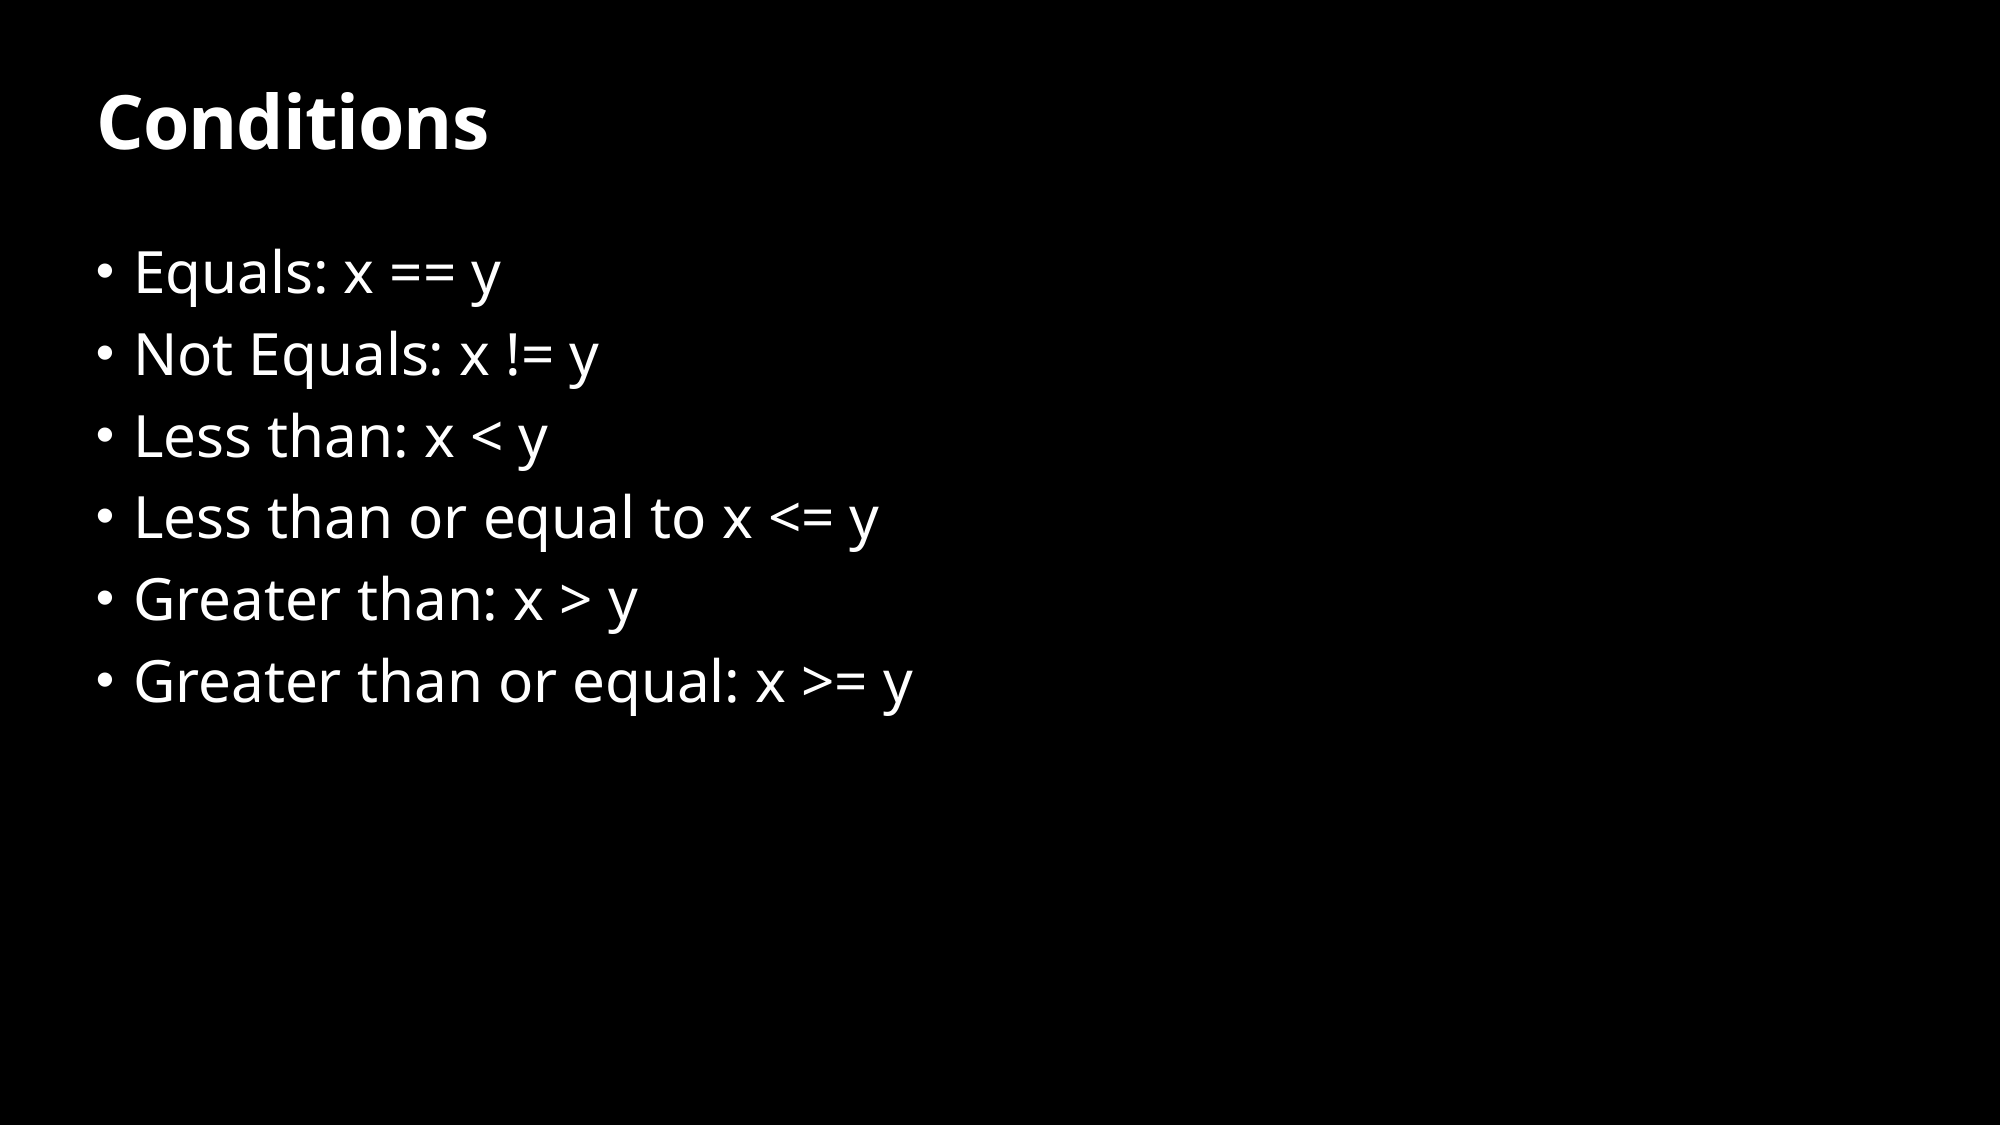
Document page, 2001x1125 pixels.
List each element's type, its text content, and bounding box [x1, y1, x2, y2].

list Equals: x == y Not Equals: x != y Less than: x < y Less than or equal to x <= y Greater than: x > y Greater than or equal: x >= y [95, 235, 1904, 731]
title Conditions [96, 75, 1904, 166]
